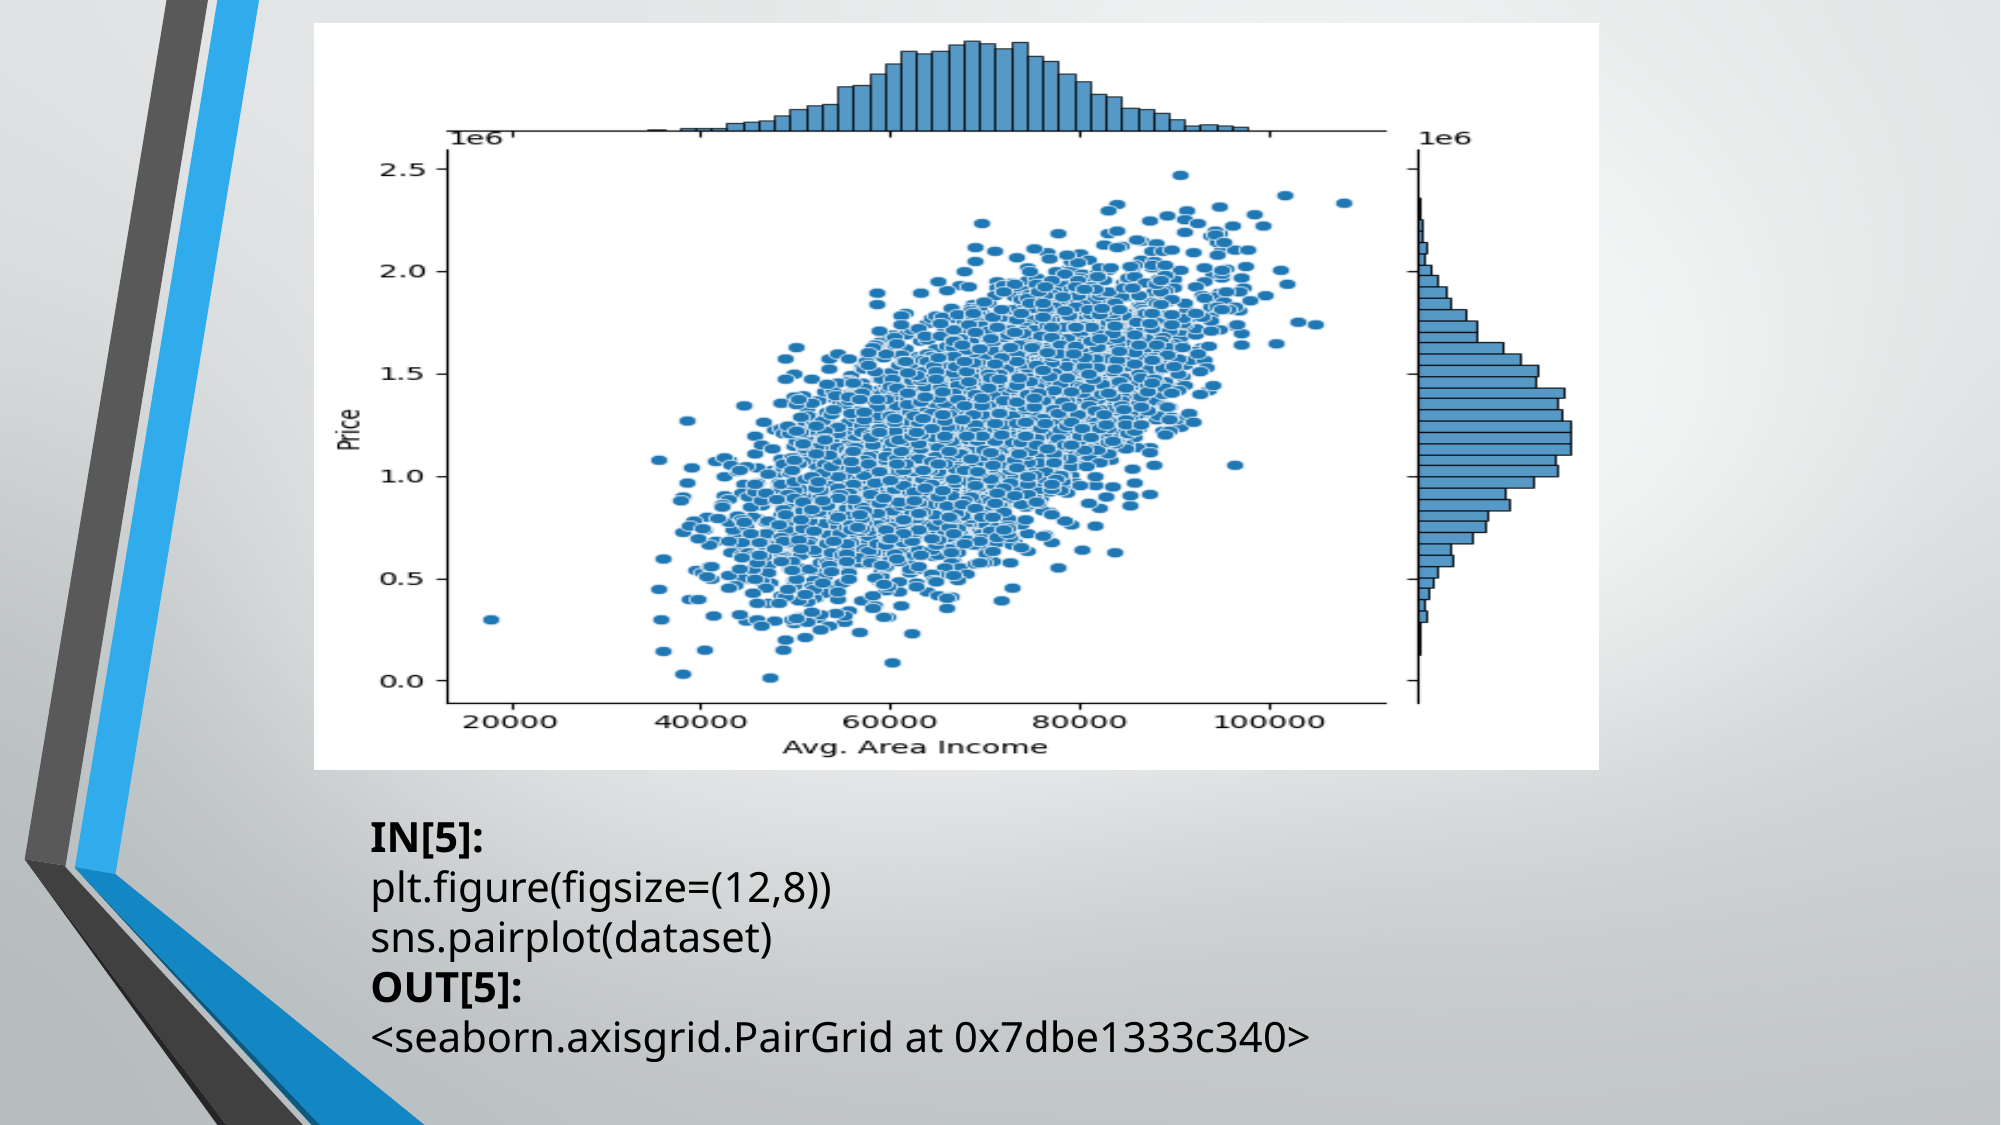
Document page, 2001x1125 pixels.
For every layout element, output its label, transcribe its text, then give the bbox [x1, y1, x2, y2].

text_box IN[5]: plt.figure(figsize=(12,8)) sns.pairplot(dataset) OUT[5]: <seaborn.axisgrid.PairGrid at 0x7dbe1333c340> [355, 803, 1356, 1068]
picture [314, 23, 1599, 770]
